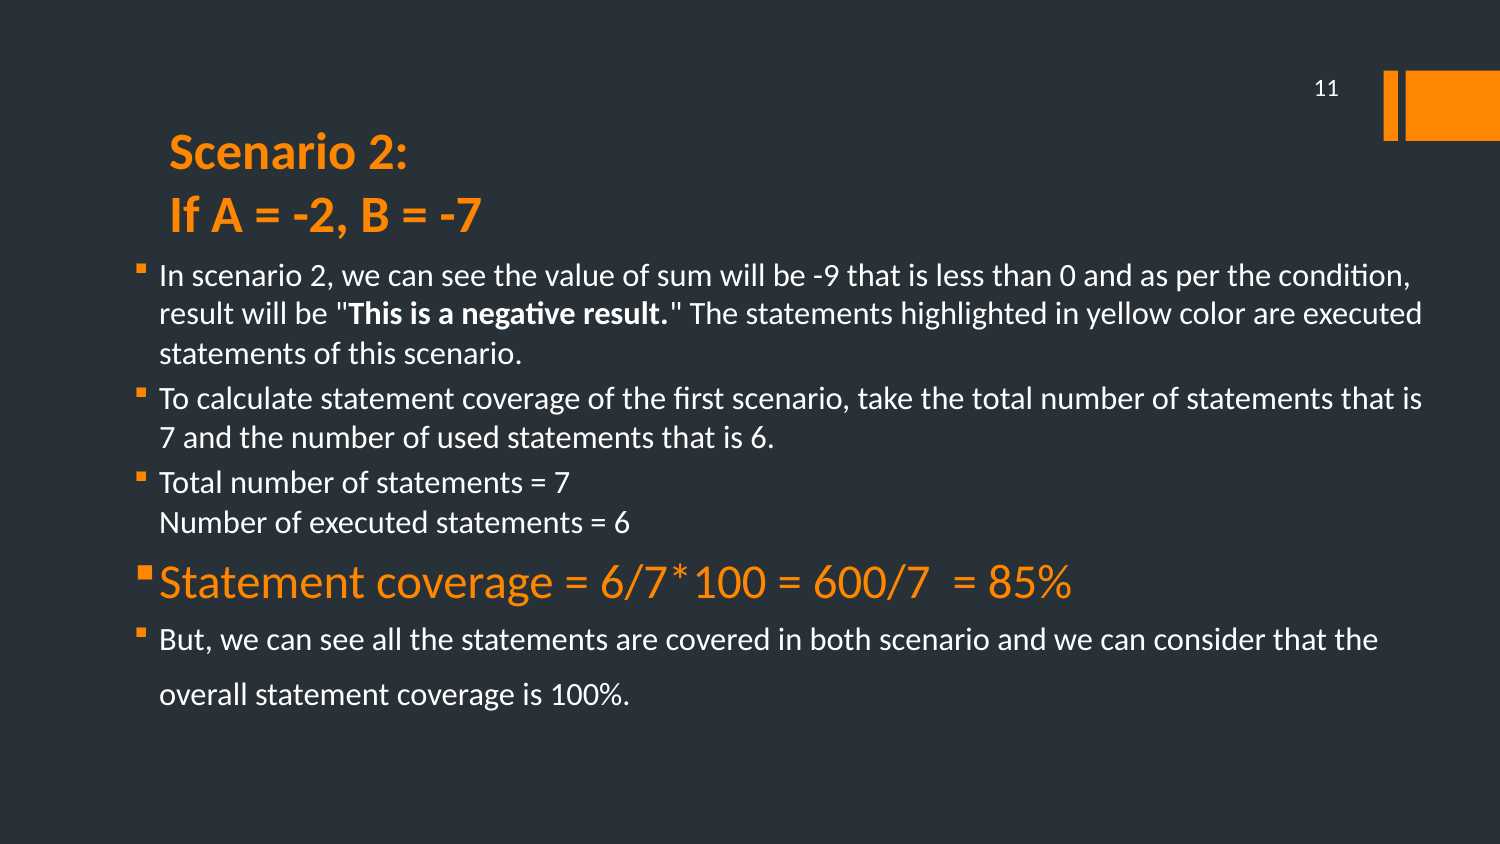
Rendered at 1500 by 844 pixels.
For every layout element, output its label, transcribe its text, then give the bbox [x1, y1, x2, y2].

list In scenario 2, we can see the value of sum will be -9 that is less than 0 and as per the condition, result will be "This is a negative result." The statements highlighted in yellow color are executed statements of this scenario. To calculate statement coverage of the first scenario, take the total number of statements that is 7 and the number of used statements that is 6. Total number of statements = 7 Number of executed statements = 6 Statement coverage = 6/7*100 = 600/7 = 85% But, we can see all the statements are covered in both scenario and we can consider that the overall statement coverage is 100%. [112, 245, 1450, 727]
title Scenario 2: If A = -2, B = -7 [154, 108, 1355, 245]
slide_number 11 [1199, 67, 1355, 105]
